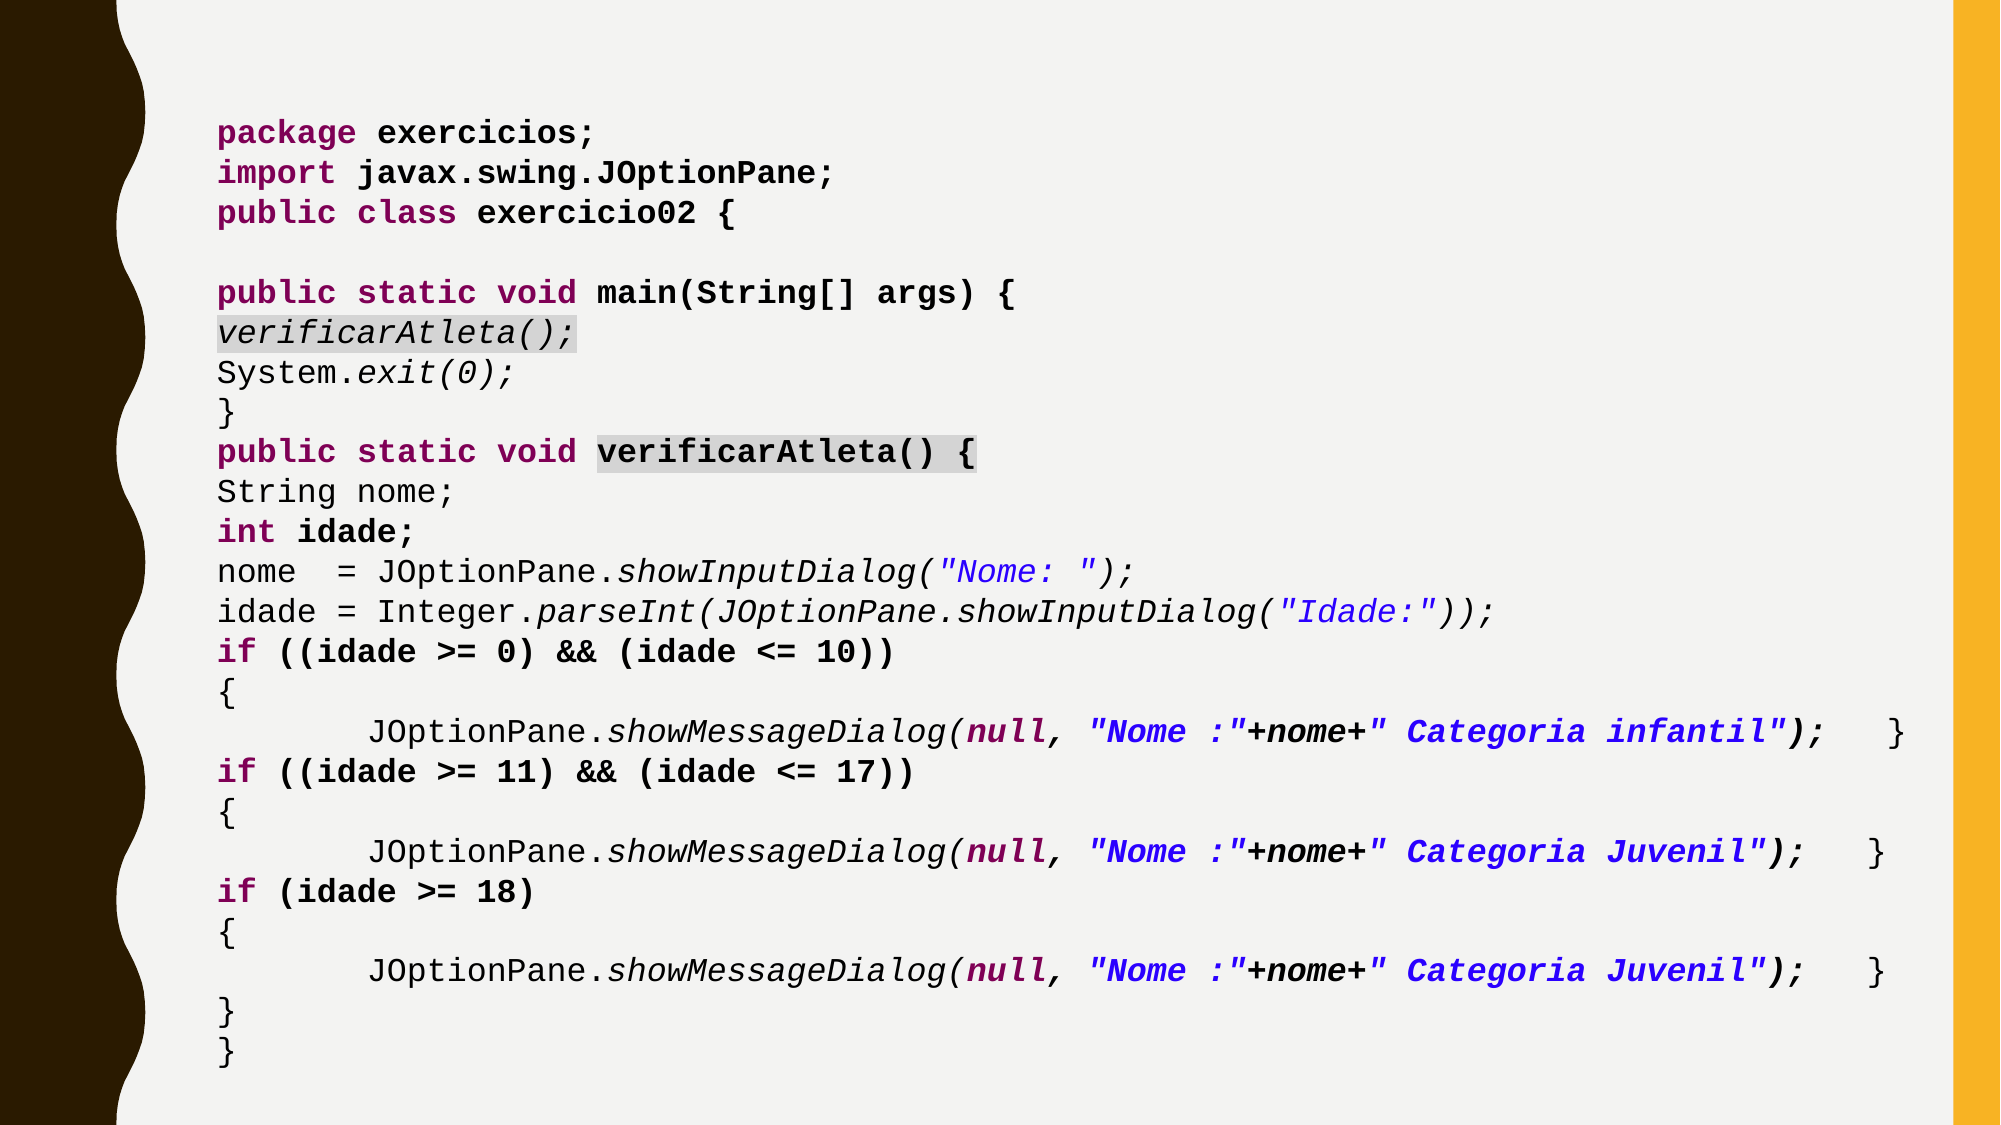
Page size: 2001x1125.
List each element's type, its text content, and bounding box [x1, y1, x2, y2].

text_box package exercicios; import javax.swing.JOptionPane; public class exercicio02 { public static void main(String[] args) { verificarAtleta(); System.exit(0); } public static void verificarAtleta() { String nome; int idade; nome = JOptionPane.showInputDialog("Nome: "); idade = Integer.parseInt(JOptionPane.showInputDialog("Idade:")); if ((idade >= 0) && (idade <= 10)) { JOptionPane.showMessageDialog(null, "Nome :"+nome+" Categoria infantil"); } if ((idade >= 11) && (idade <= 17)) { JOptionPane.showMessageDialog(null, "Nome :"+nome+" Categoria Juvenil"); } if (idade >= 18) { JOptionPane.showMessageDialog(null, "Nome :"+nome+" Categoria Juvenil"); } } } [202, 102, 1928, 1076]
